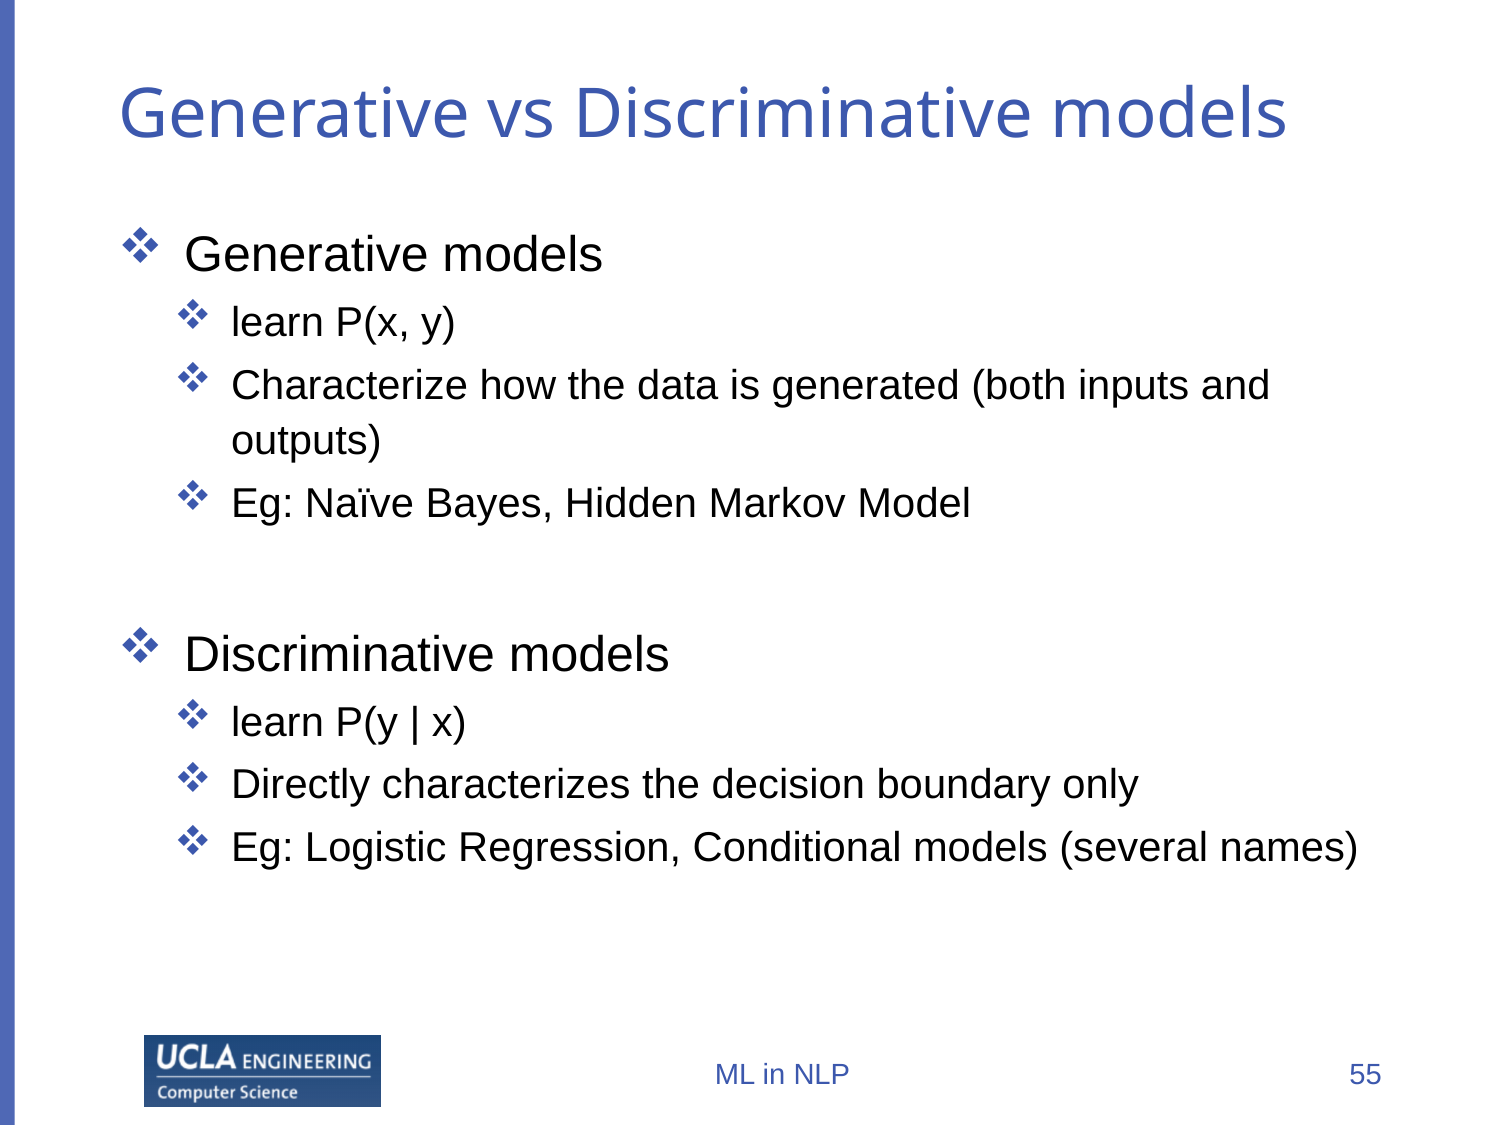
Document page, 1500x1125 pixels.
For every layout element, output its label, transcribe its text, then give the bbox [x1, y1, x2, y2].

picture [144, 1035, 381, 1107]
list Generative models learn P(x, y) Characterize how the data is generated (both inputs and outputs) Eg: Naïve Bayes, Hidden Markov Model Discriminative models learn P(y | x) Directly characterizes the decision boundary only Eg: Logistic Regression, Conditional models (several names) [103, 208, 1397, 1014]
title Generative vs Discriminative models [103, 59, 1397, 171]
slide_number 55 [1177, 1042, 1397, 1103]
footer ML in NLP [496, 1042, 1069, 1103]
